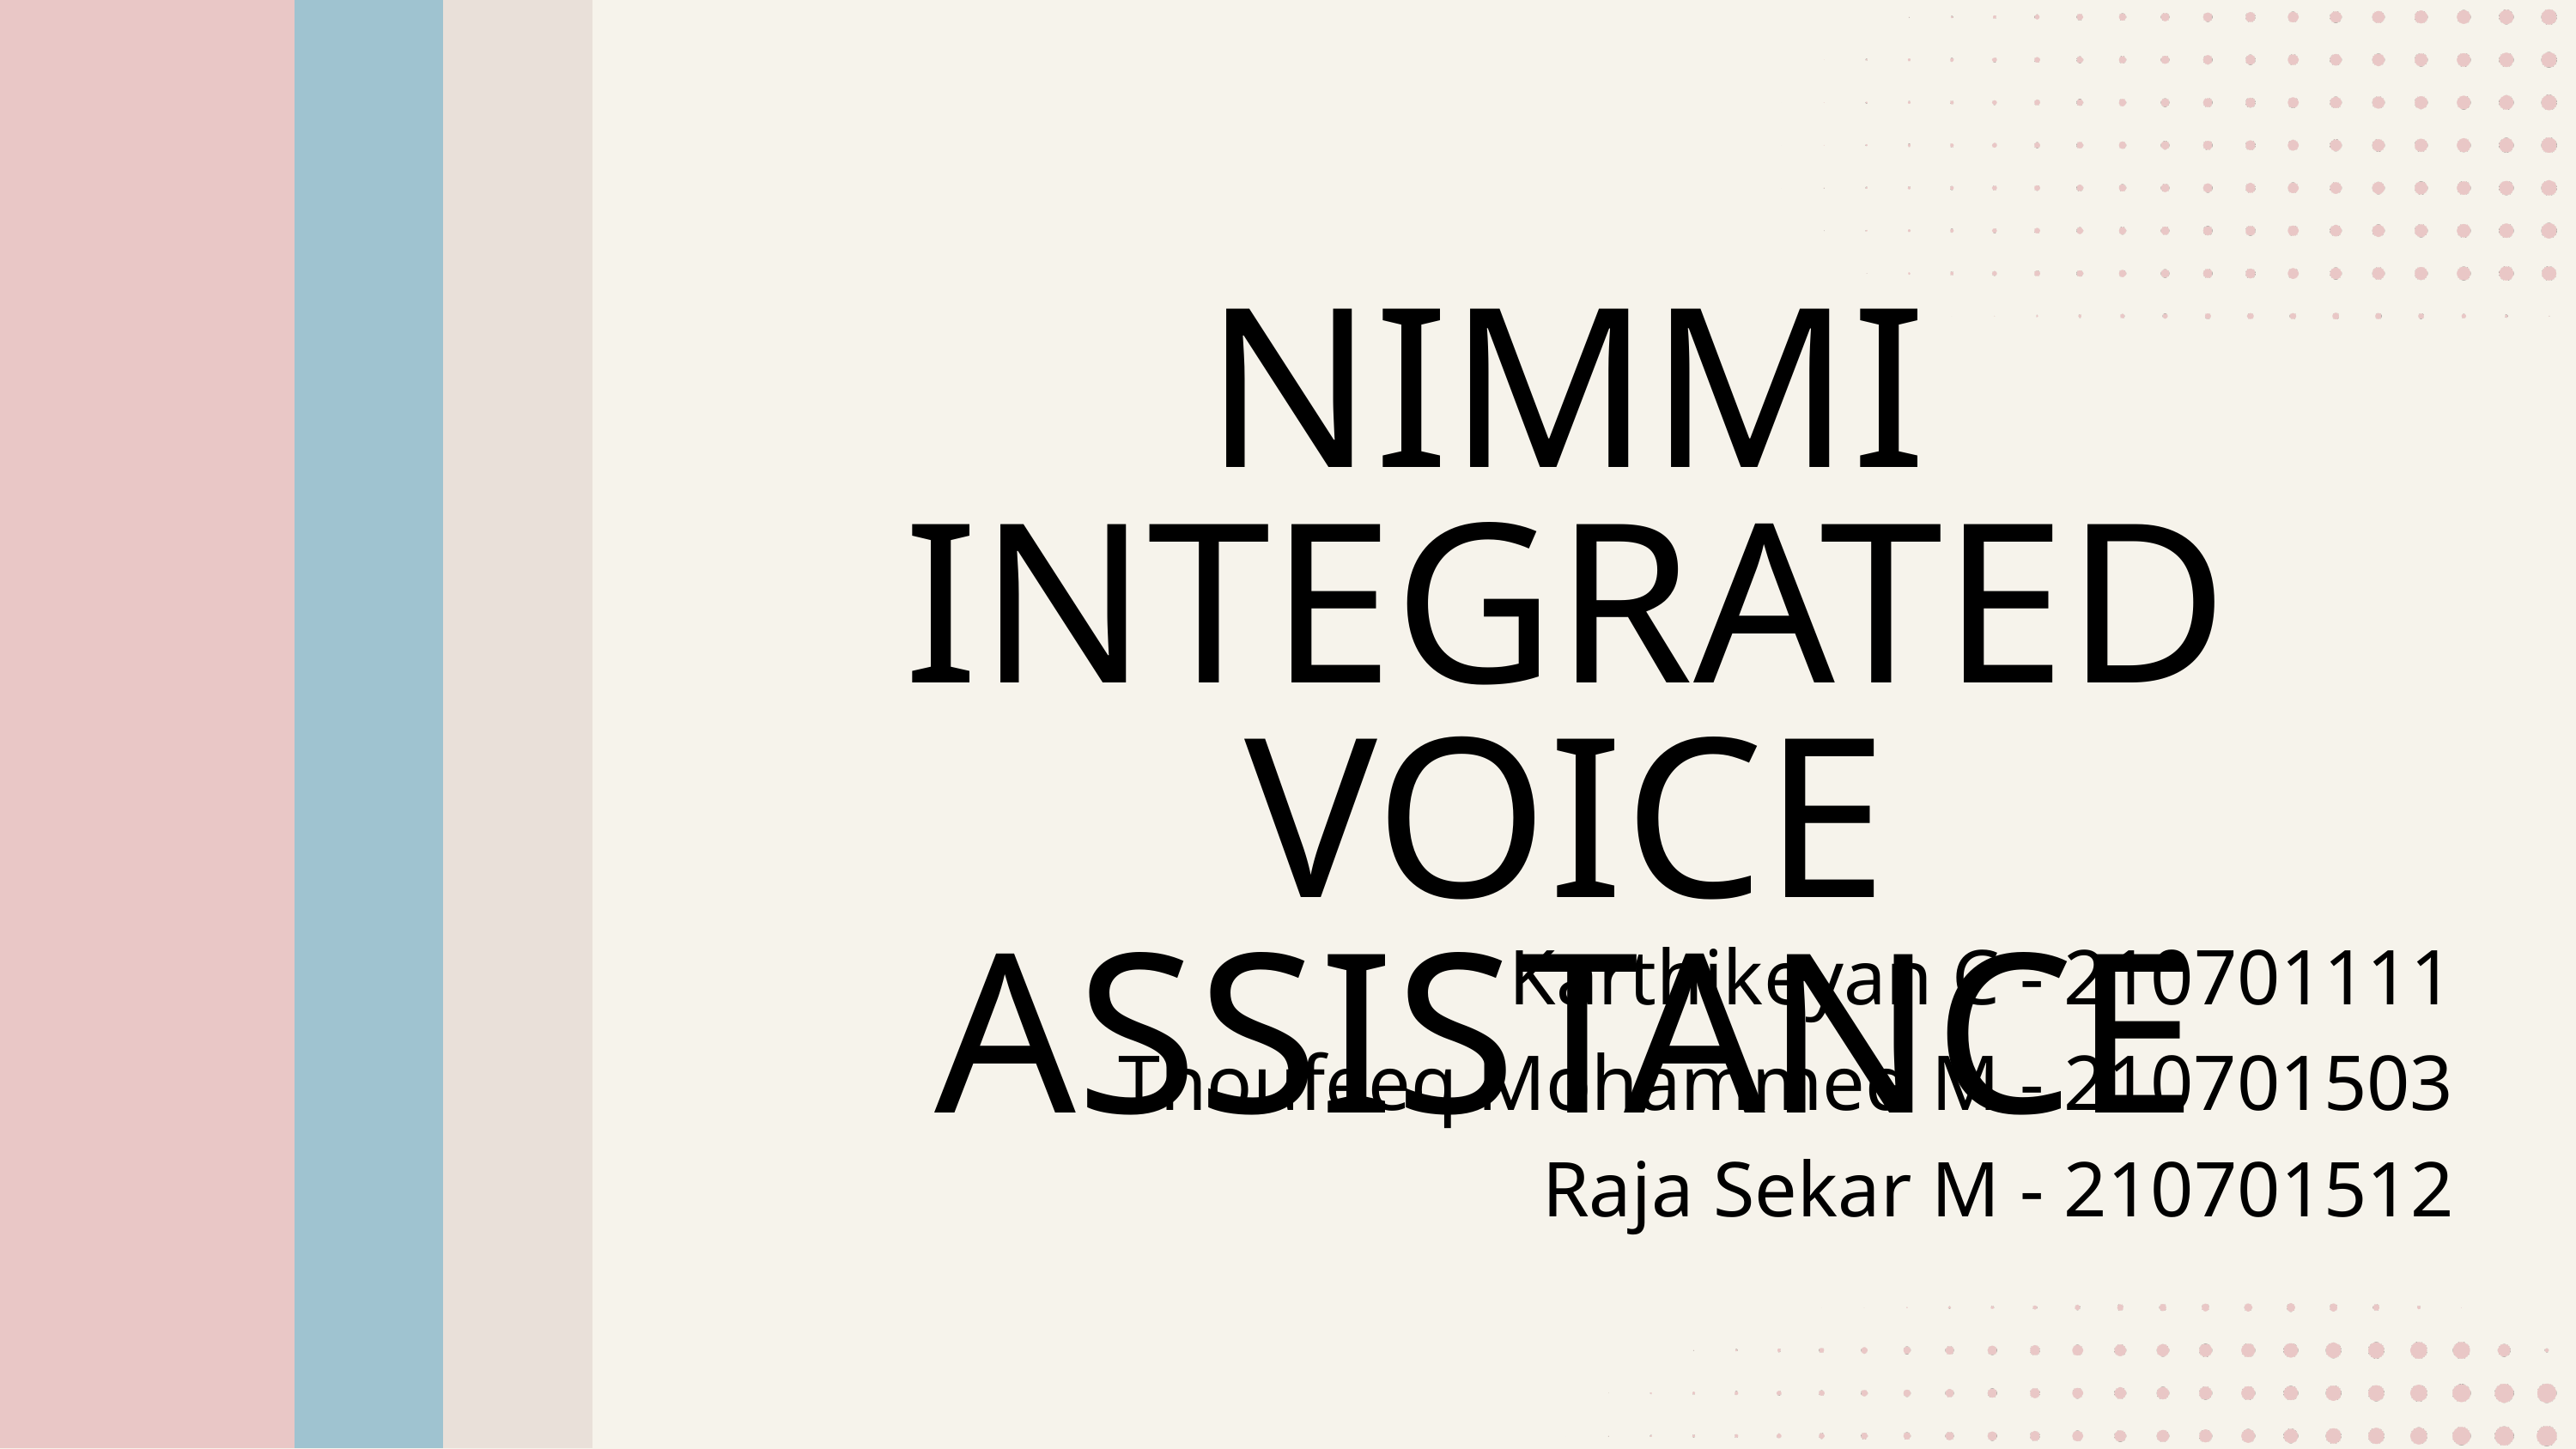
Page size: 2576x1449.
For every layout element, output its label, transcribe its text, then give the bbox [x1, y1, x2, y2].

text_box [1565, 1303, 2576, 1449]
text_box [1781, 0, 2576, 319]
text_box NIMMI INTEGRATED VOICE ASSISTANCE [630, 296, 2501, 1157]
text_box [0, 0, 593, 1449]
text_box Karthikeyan C - 210701111 Thoufeeq Mohammed M - 210701503 Raja Sekar M - 210701512 [677, 913, 2456, 1232]
